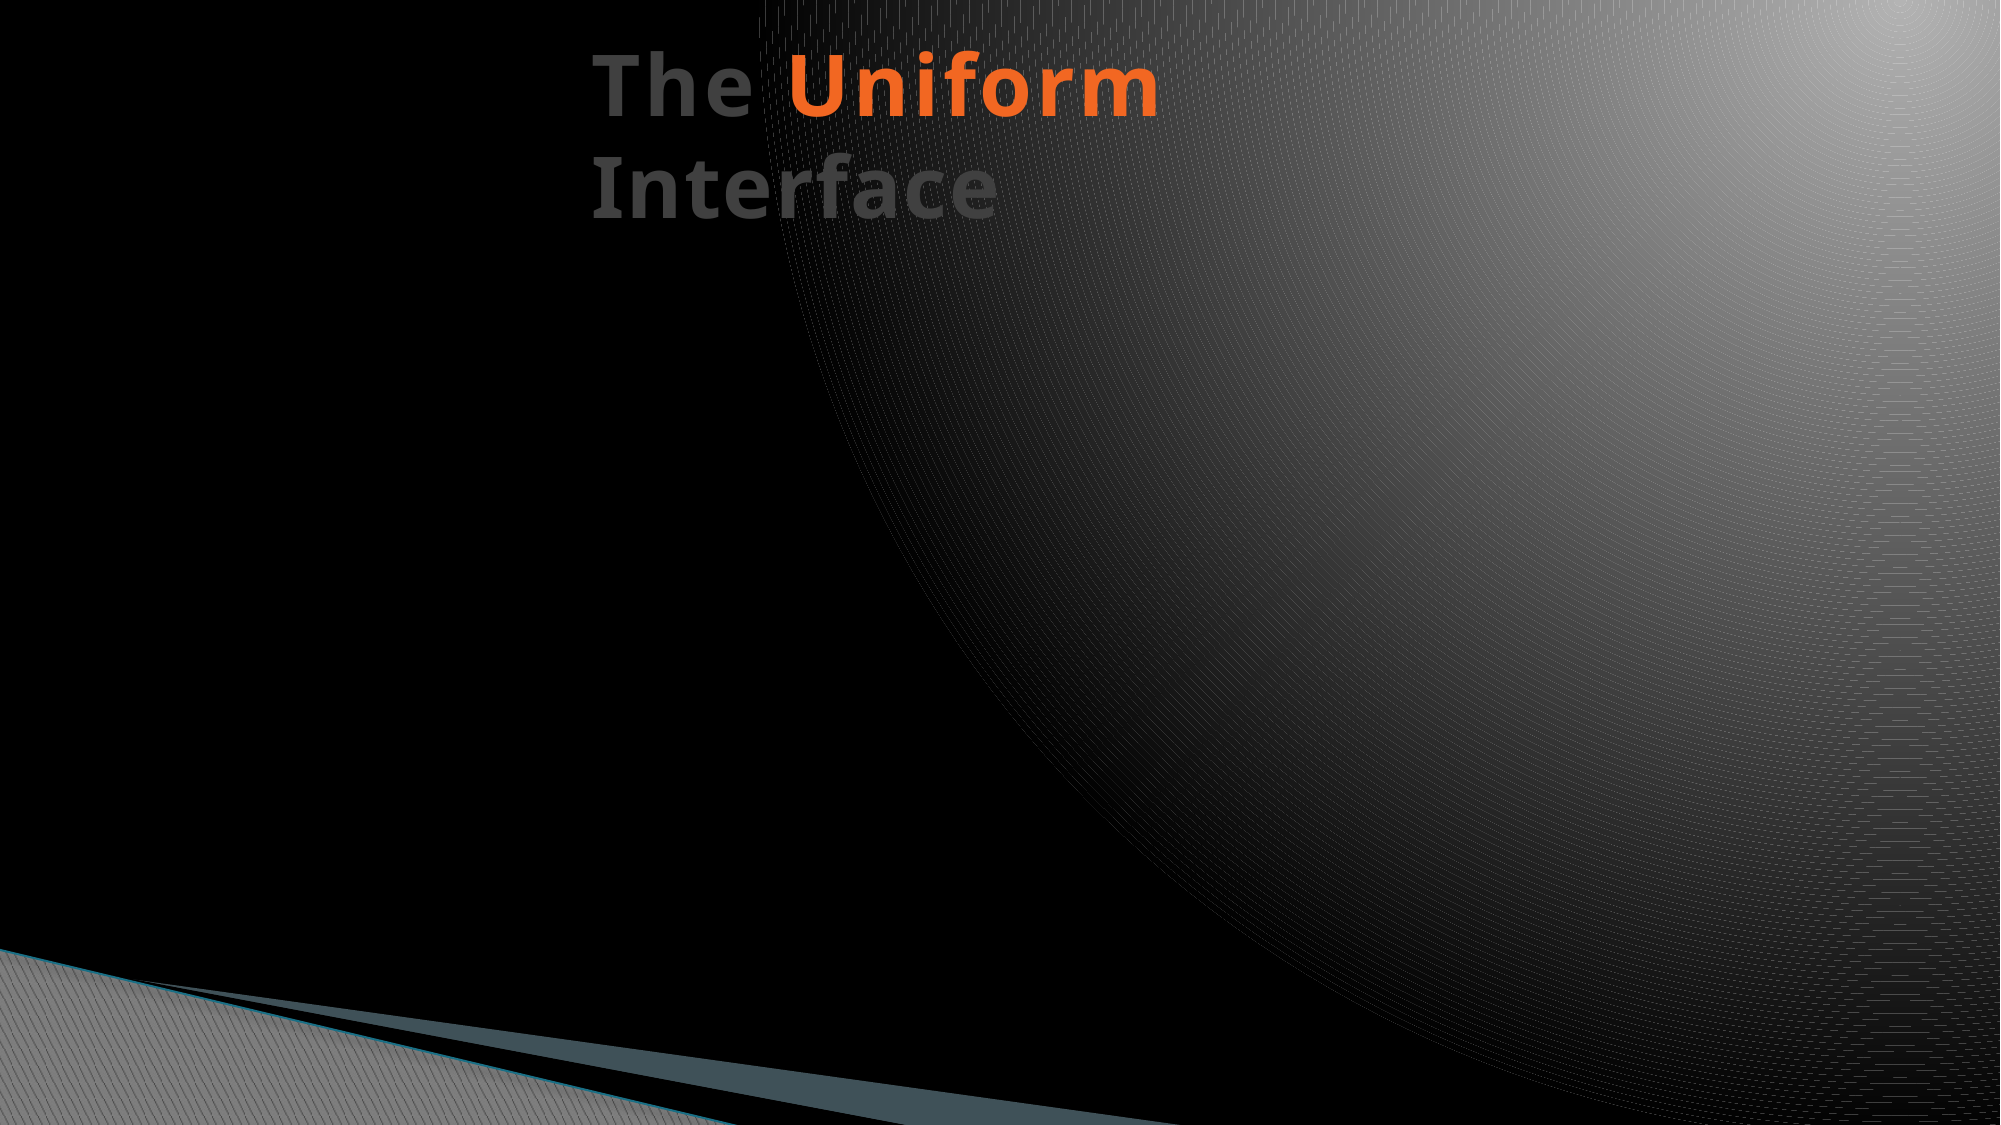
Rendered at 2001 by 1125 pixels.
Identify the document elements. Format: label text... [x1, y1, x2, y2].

picture [0, 952, 724, 1125]
title The Uniform Interface [589, 28, 1397, 236]
